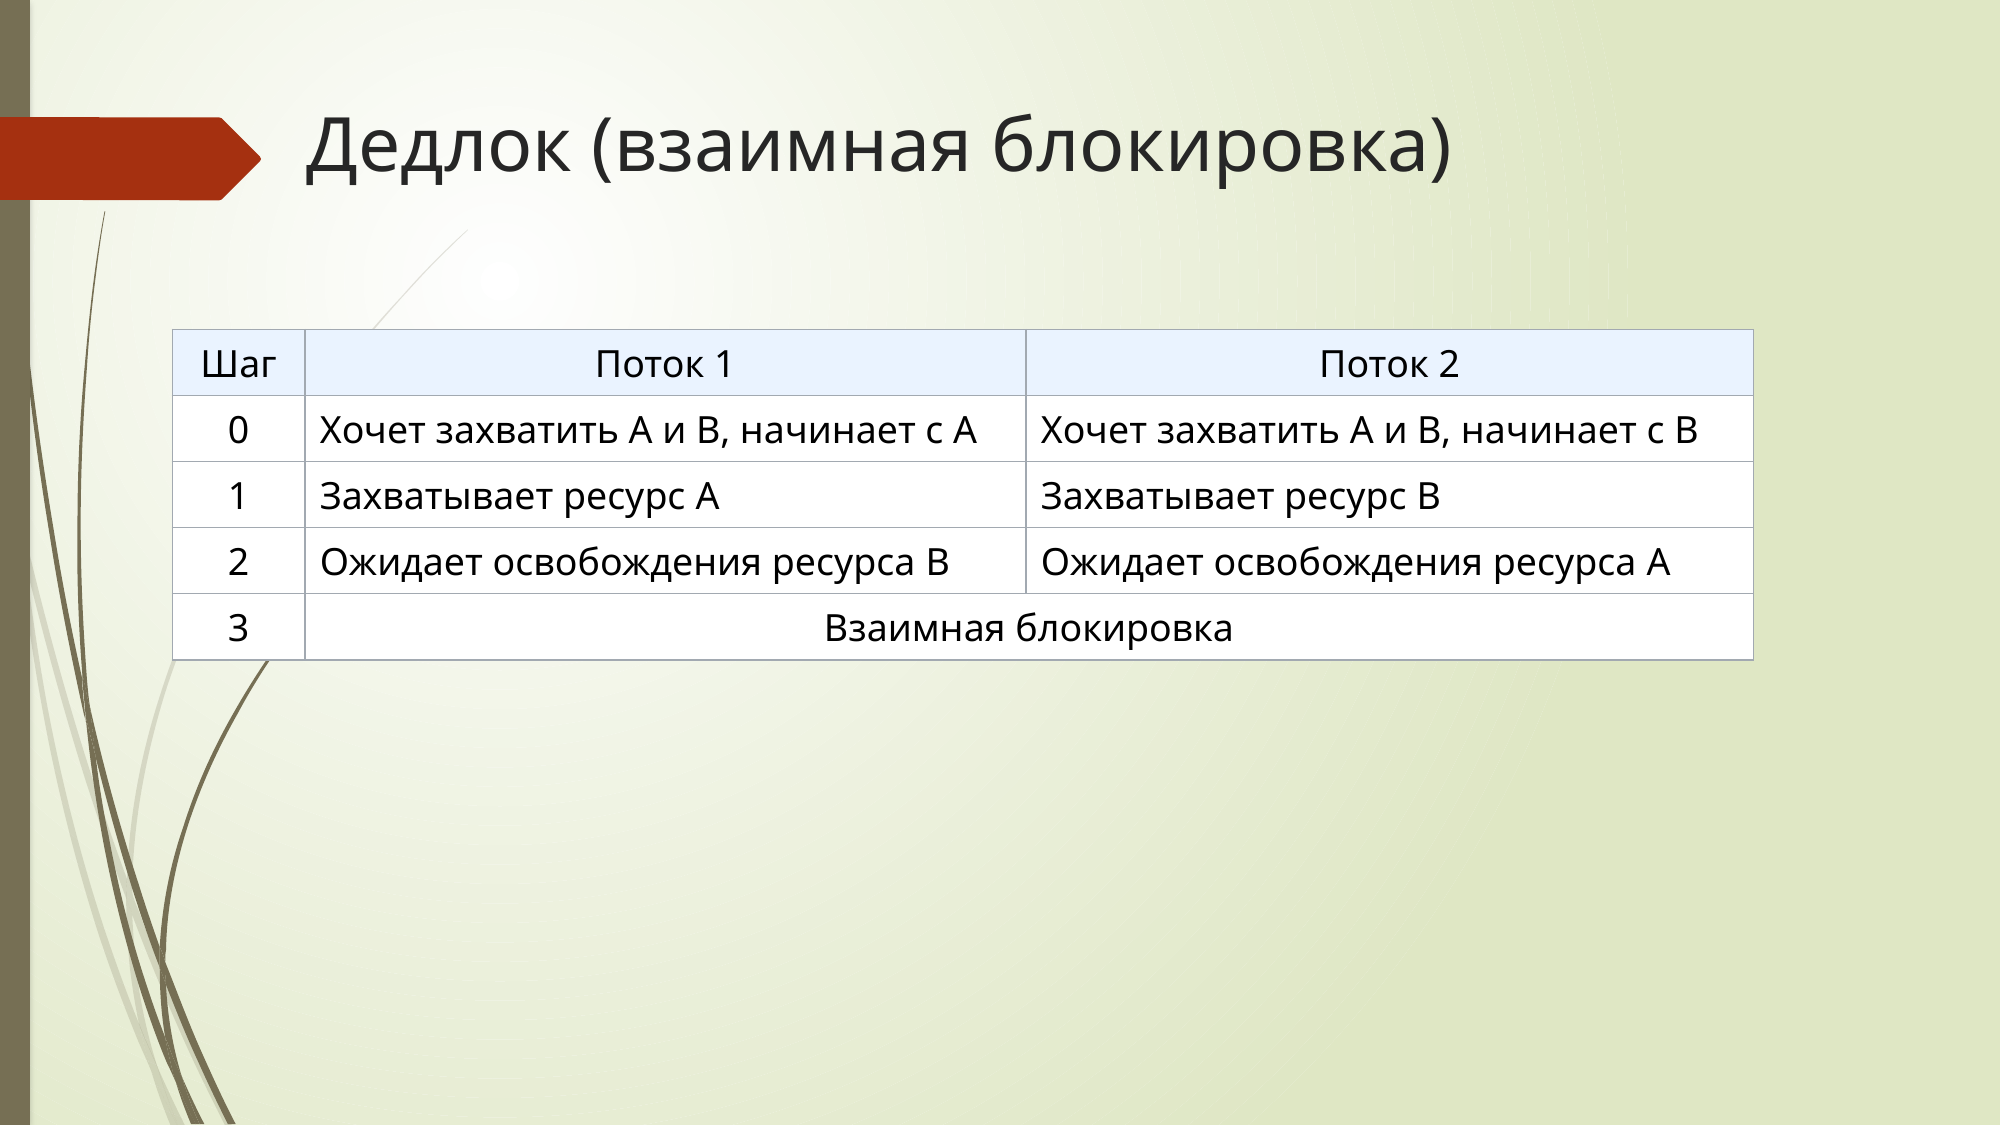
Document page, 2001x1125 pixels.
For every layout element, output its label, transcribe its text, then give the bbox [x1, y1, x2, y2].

table_cell Ожидает освобождения ресурса B [306, 528, 1025, 593]
table_cell Ожидает освобождения ресурса A [1027, 528, 1753, 593]
table_cell 1 [173, 462, 304, 527]
title Дедлок (взаимная блокировка) [291, 89, 1754, 208]
table_cell Взаимная блокировка [306, 594, 1753, 659]
table_header Шаг [173, 330, 304, 395]
table_cell Хочет захватить A и B, начинает с A [306, 396, 1025, 461]
table_cell 0 [173, 396, 304, 461]
table_cell Захватывает ресурс A [306, 462, 1025, 527]
table_cell 3 [173, 594, 304, 659]
table_cell Хочет захватить A и B, начинает с B [1027, 396, 1753, 461]
table_cell Захватывает ресурс B [1027, 462, 1753, 527]
table_header Поток 2 [1027, 330, 1753, 395]
table_header Поток 1 [306, 330, 1025, 395]
table_cell 2 [173, 528, 304, 593]
